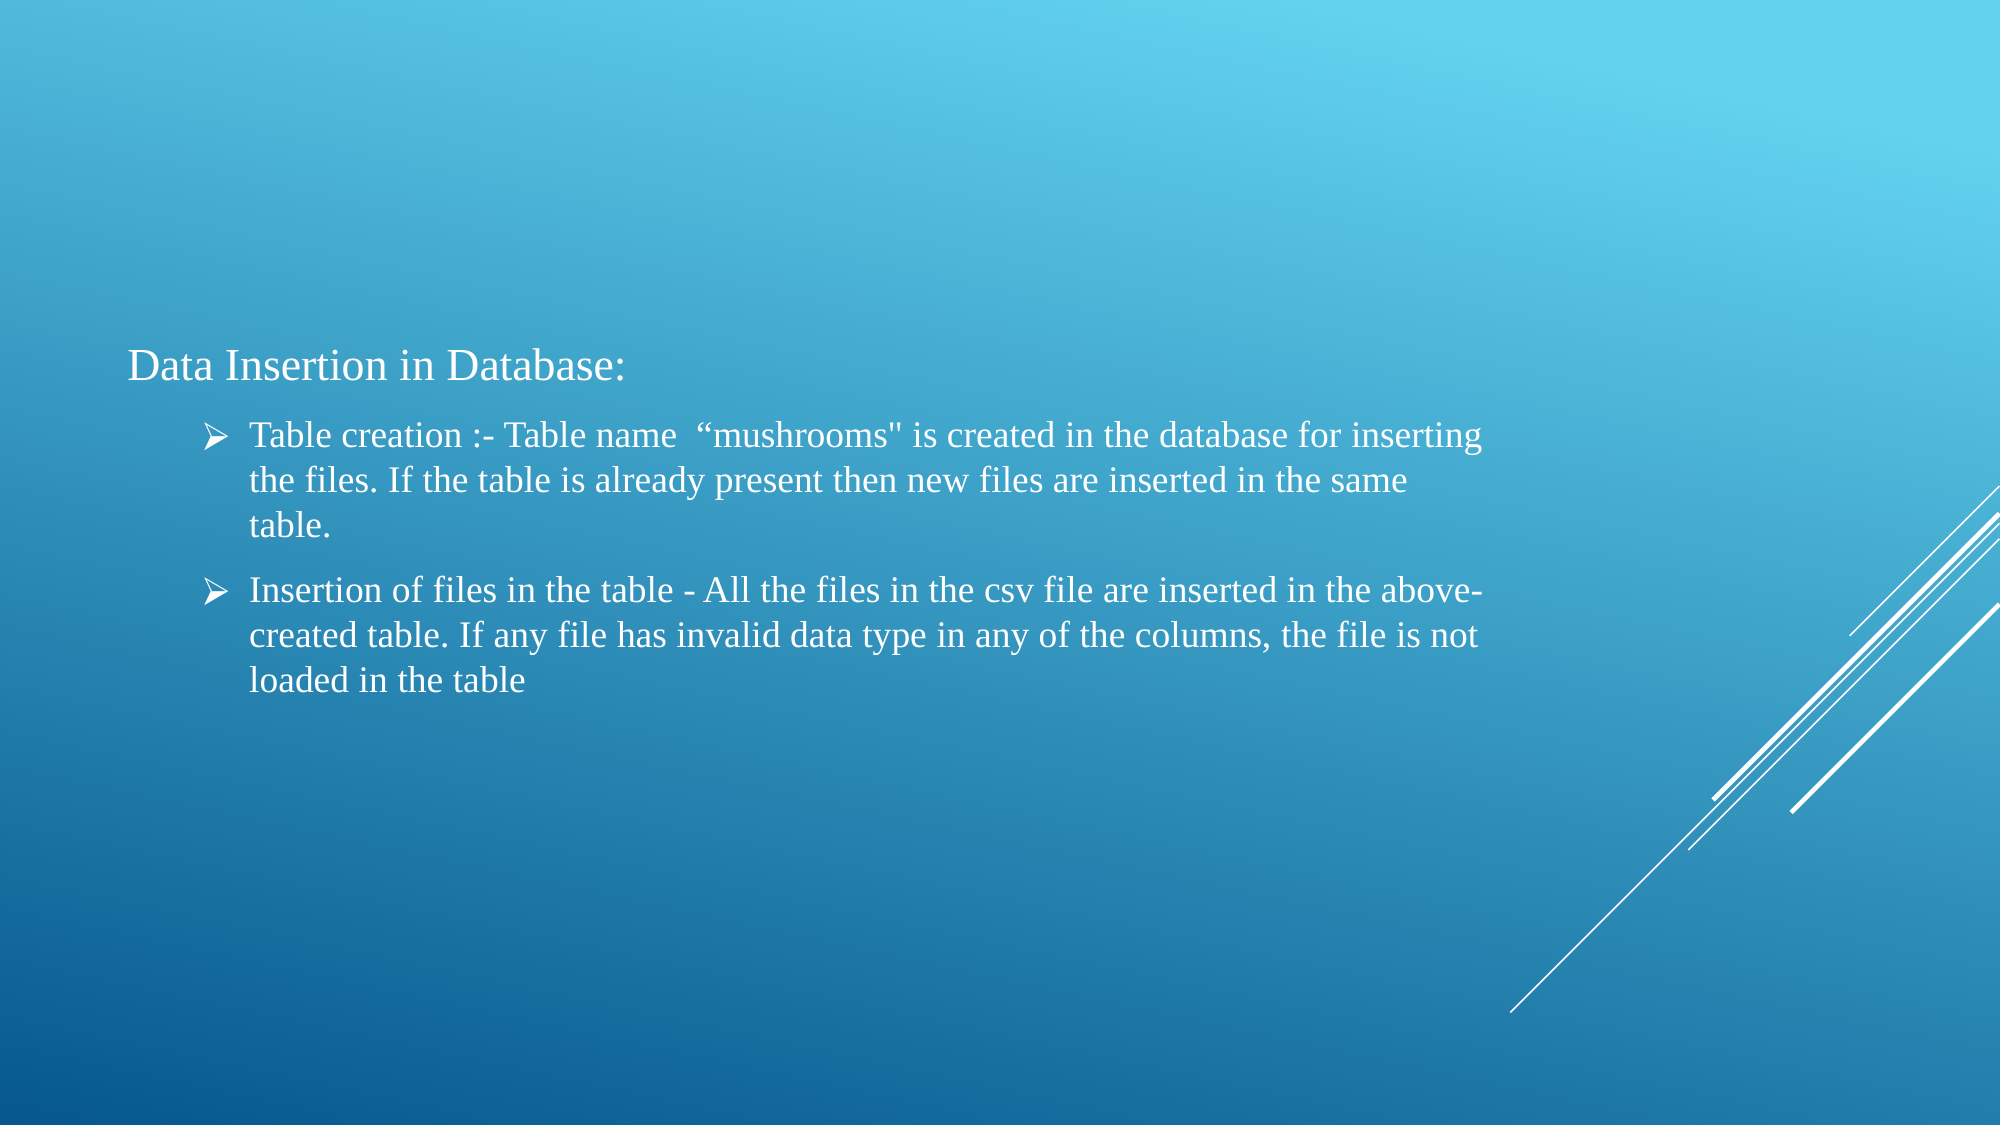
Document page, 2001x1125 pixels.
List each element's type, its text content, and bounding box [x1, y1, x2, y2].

list Data Insertion in Database: Table creation :- Table name “mushrooms" is created in the database for inserting the files. If the table is already present then new files are inserted in the same table. Insertion of files in the table - All the files in the csv file are inserted in the above-created table. If any file has invalid data type in any of the columns, the file is not loaded in the table [112, 112, 1513, 993]
